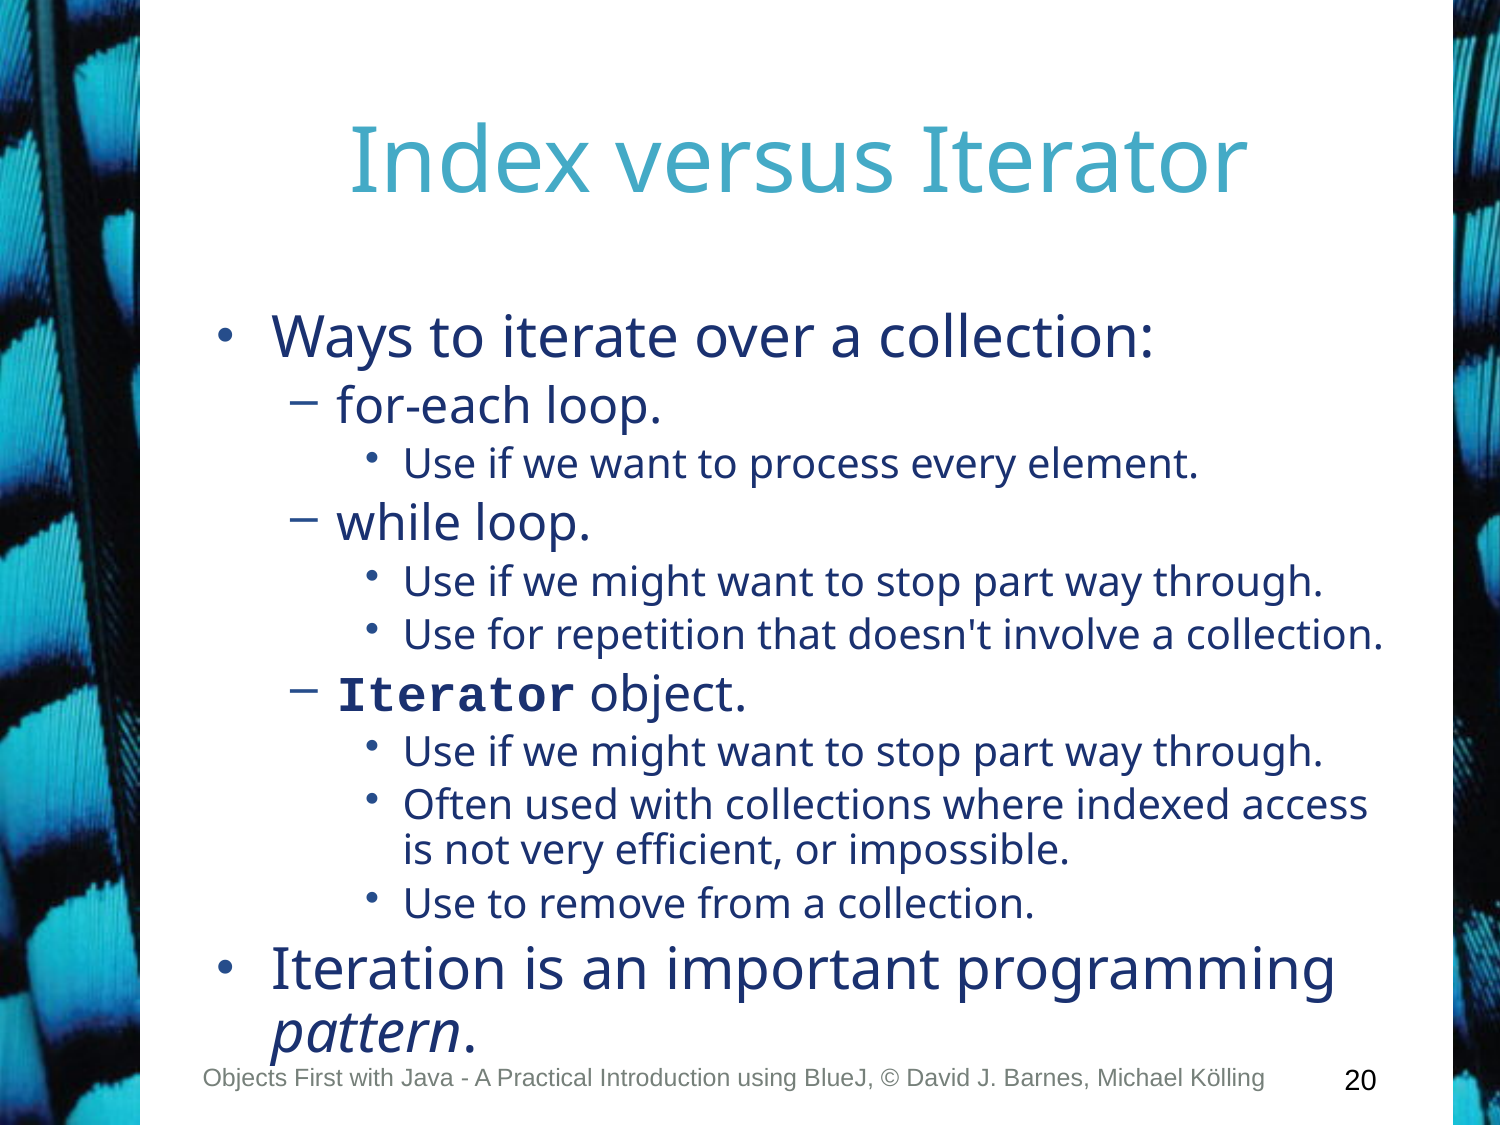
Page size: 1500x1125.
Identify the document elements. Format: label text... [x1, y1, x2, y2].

picture [0, 0, 140, 1125]
picture [1453, 0, 1500, 1125]
title Index versus Iterator [162, 62, 1438, 250]
list Ways to iterate over a collection: for-each loop. Use if we want to process every element. while loop. Use if we might want to stop part way through. Use for repetition that doesn't involve a collection. Iterator object. Use if we might want to stop part way through. Often used with collections where indexed access is not very efficient, or impossible. Use to remove from a collection. Iteration is an important programming pattern. [200, 299, 1425, 1000]
footer Objects First with Java - A Practical Introduction using BlueJ, © David J. Barnes, Michael Kölling [187, 1054, 1325, 1105]
